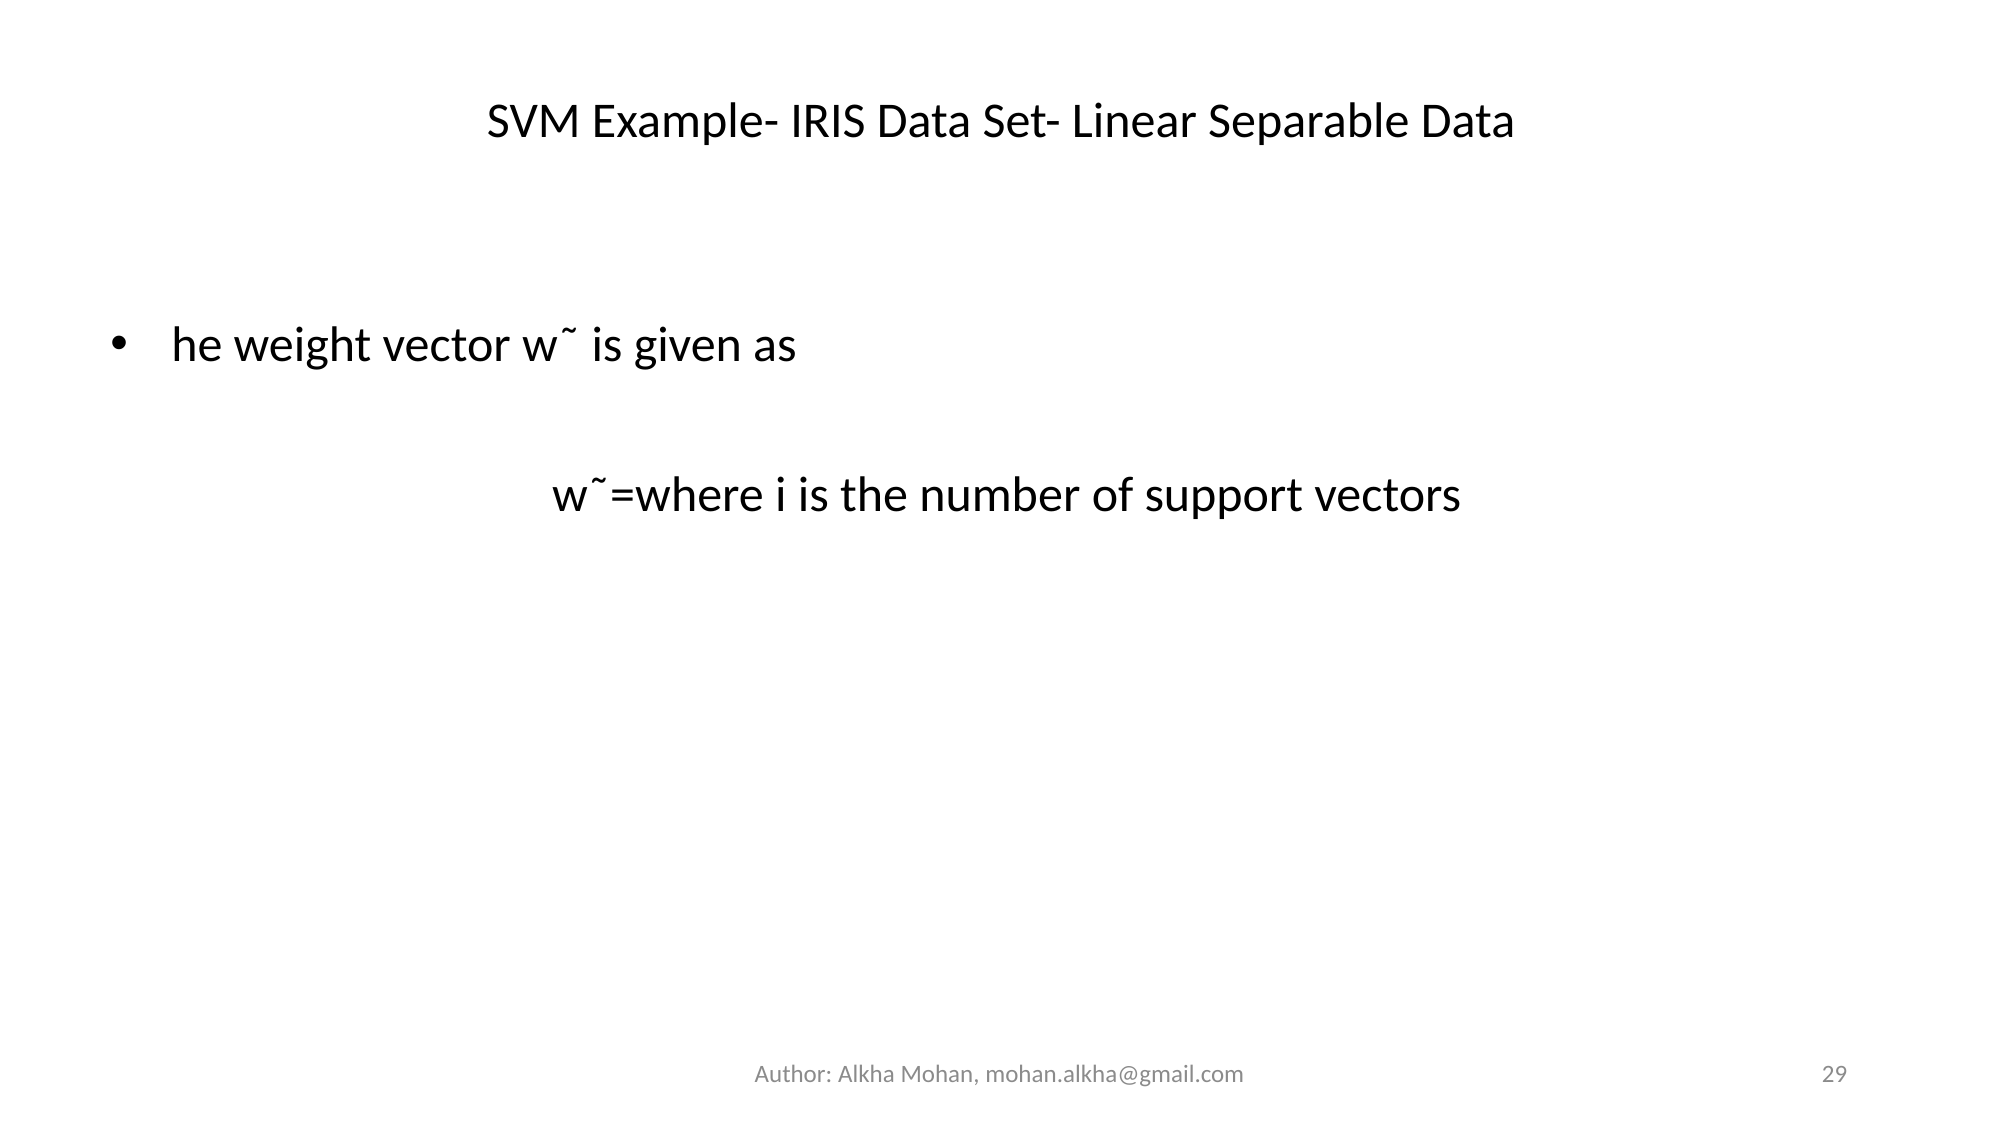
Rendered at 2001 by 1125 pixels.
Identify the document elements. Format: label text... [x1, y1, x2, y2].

footer Author: Alkha Mohan, mohan.alkha@gmail.com [662, 1042, 1338, 1103]
slide_number 29 [1412, 1042, 1863, 1103]
